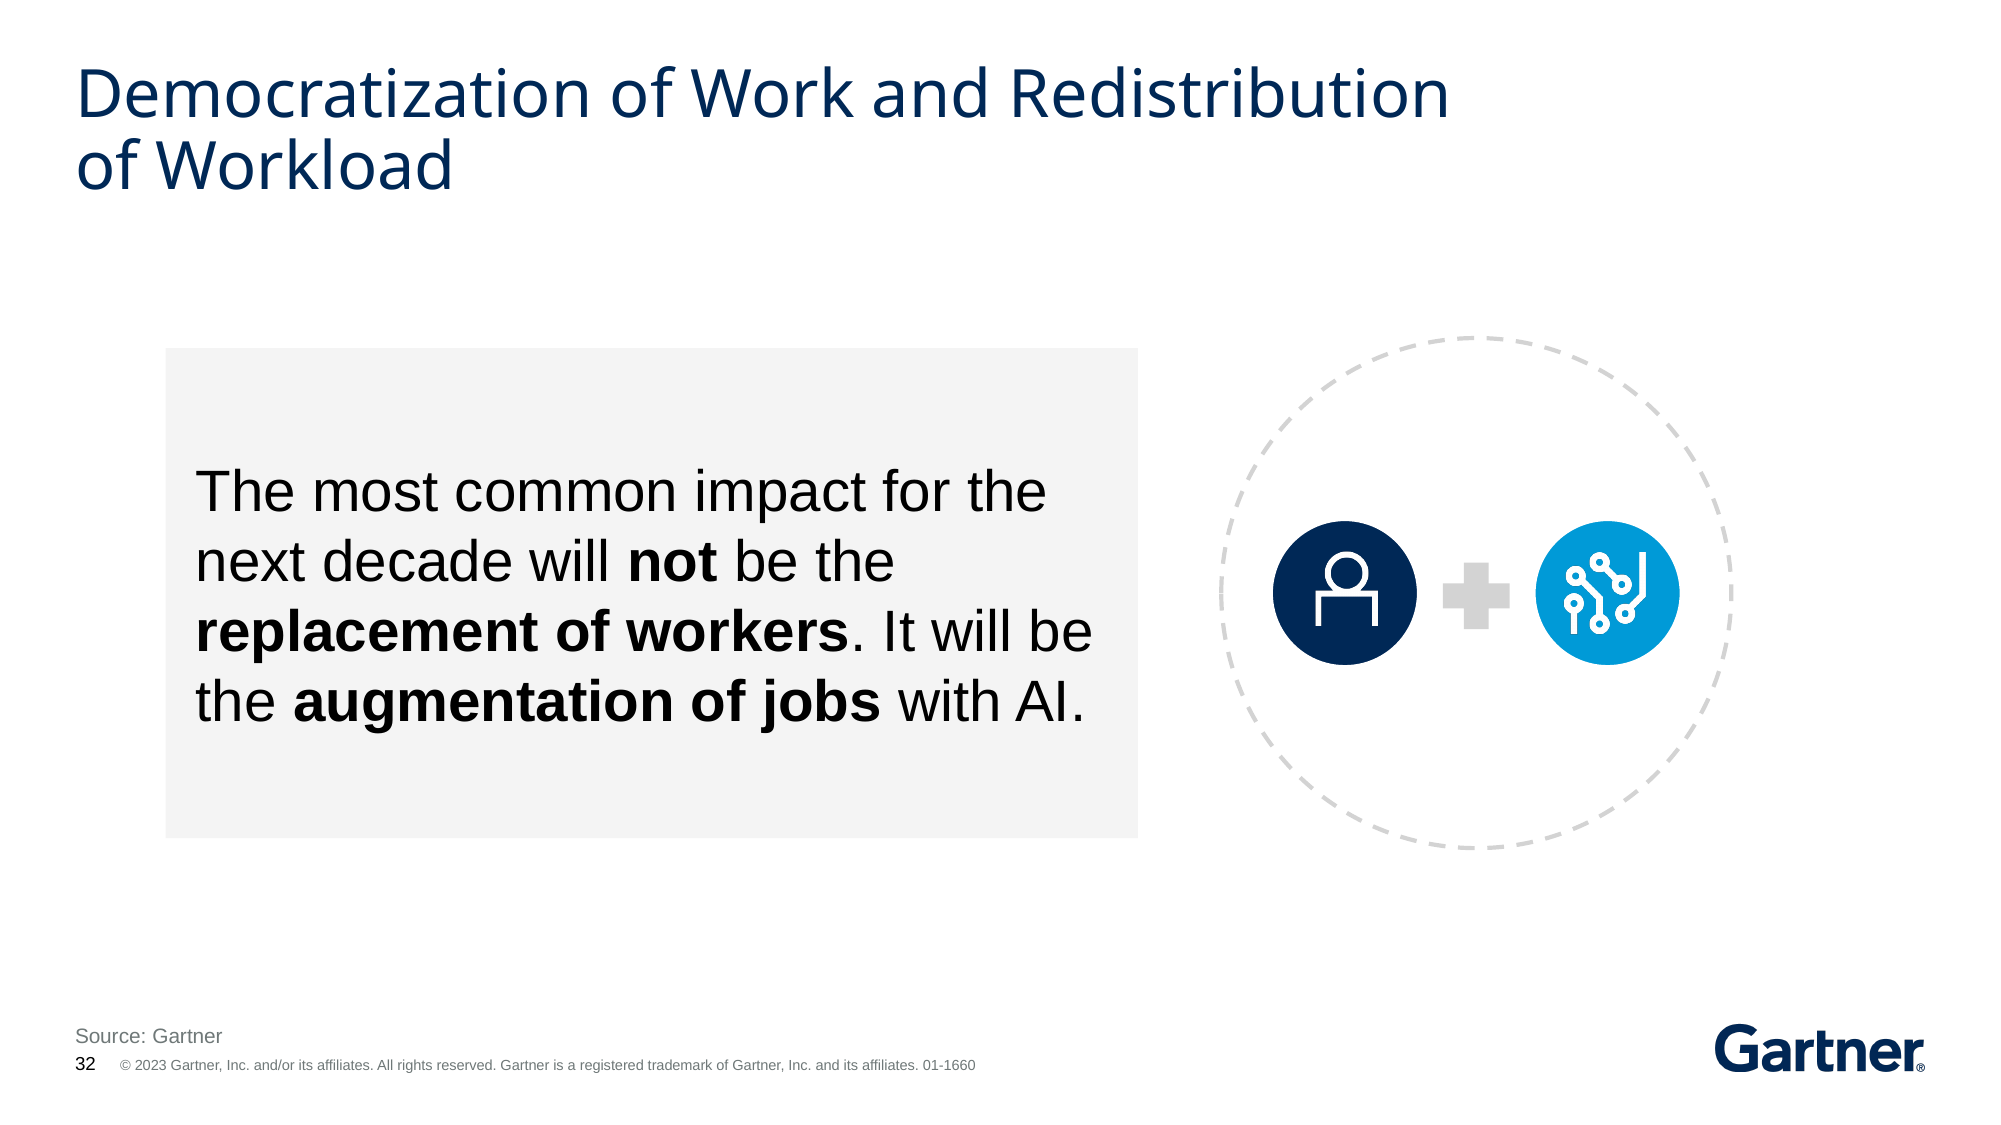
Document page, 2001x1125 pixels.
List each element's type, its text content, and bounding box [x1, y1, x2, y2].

text_box Source: Gartner [74, 1002, 1617, 1048]
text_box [1268, 516, 1685, 670]
title Democratization of Work and Redistribution of Workload [75, 60, 1925, 133]
picture [1714, 1023, 1925, 1072]
text_box The most common impact for the next decade will not be the replacement of workers. It will be the augmentation of jobs with AI. [165, 348, 1138, 839]
text_box [1221, 338, 1732, 849]
